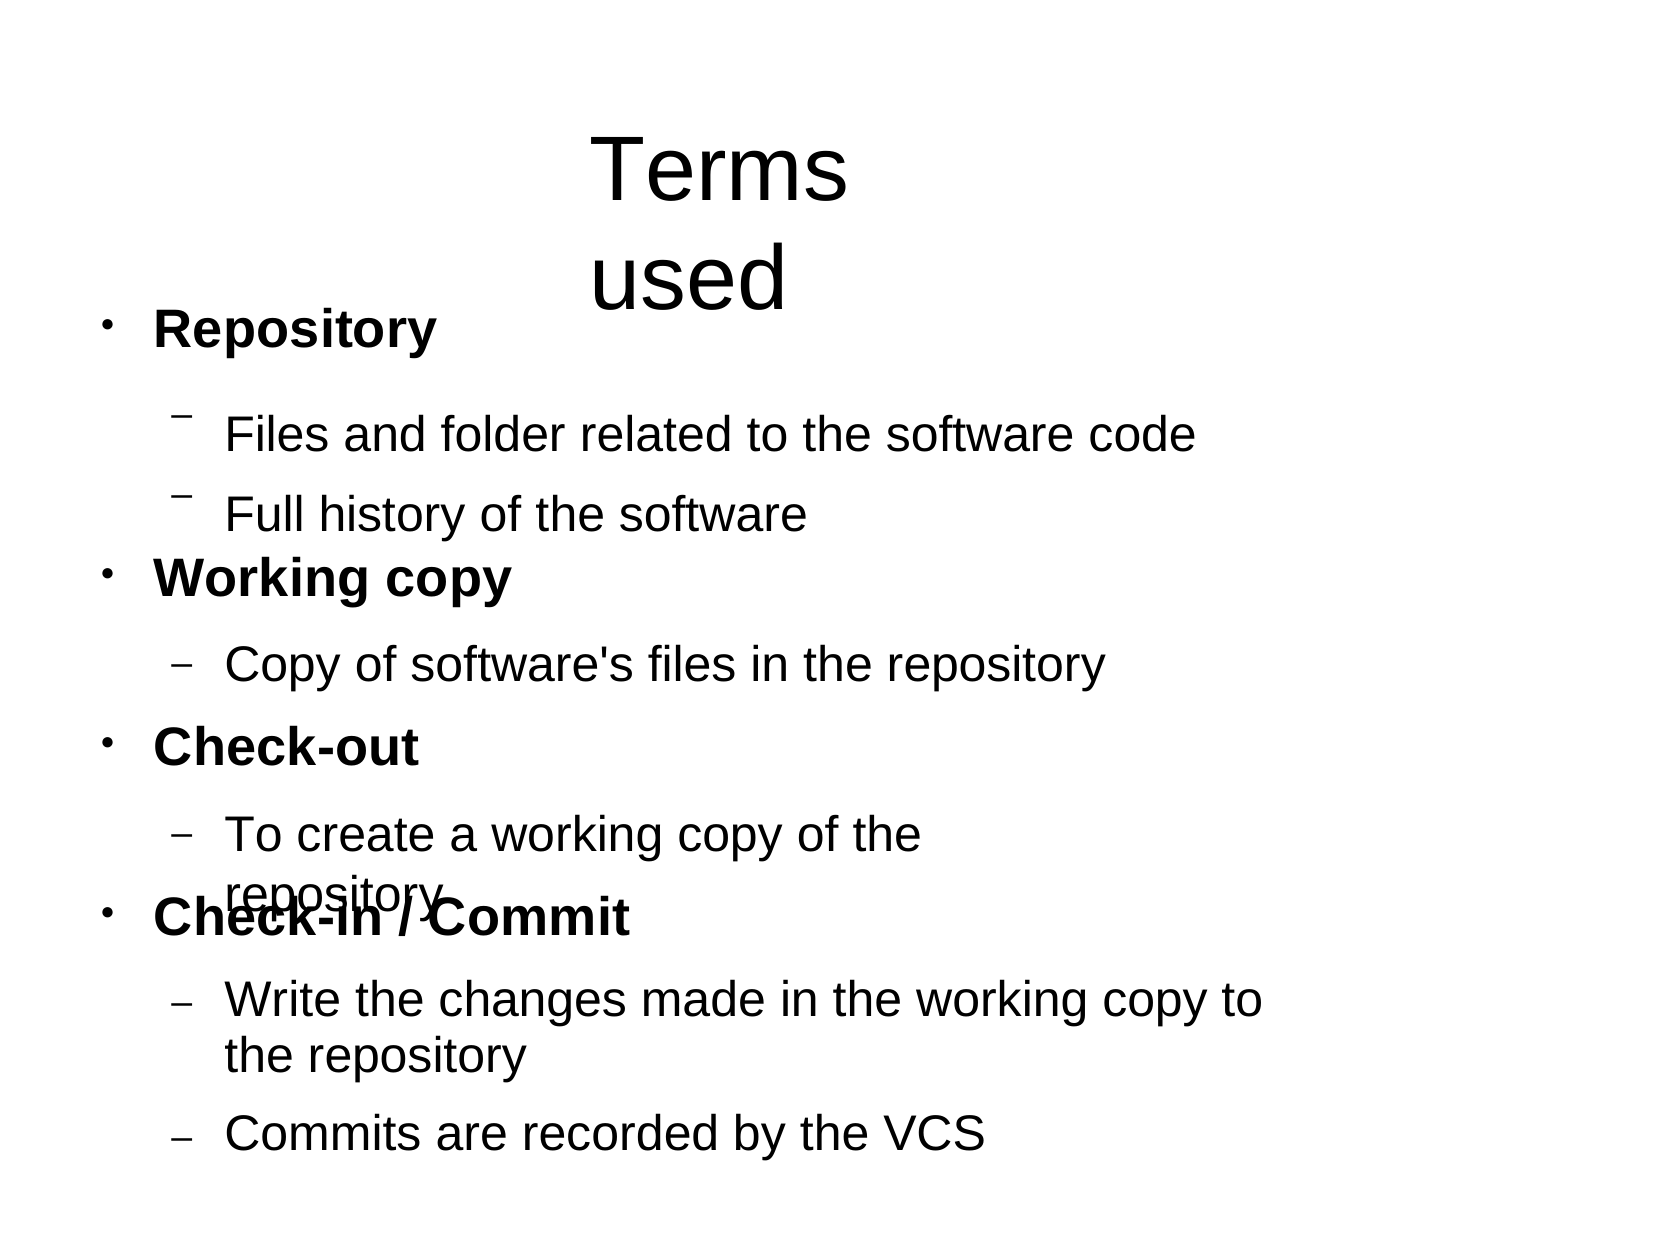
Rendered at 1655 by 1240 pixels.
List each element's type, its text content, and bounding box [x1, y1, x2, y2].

text_box Check-in / Commit [151, 880, 632, 946]
text_box – [169, 389, 195, 435]
text_box – [169, 807, 195, 853]
text_box Working copy [151, 541, 514, 607]
text_box Repository [151, 293, 439, 359]
text_box ● [98, 895, 122, 924]
text_box ● [98, 307, 122, 337]
text_box – [169, 1112, 195, 1157]
text_box ● [98, 556, 122, 585]
text_box Files and folder related to the software code Full history of the software [222, 382, 1198, 542]
text_box – [169, 638, 195, 683]
text_box Write the changes made in the working copy to the repository Commits are recorded by the VCS [222, 970, 1347, 1161]
text_box Copy of software's files in the repository [222, 631, 1108, 692]
text_box ● [98, 725, 122, 755]
text_box – [169, 468, 195, 514]
title Terms used [587, 108, 1066, 329]
text_box Check-out [151, 711, 422, 777]
text_box To create a working copy of the repository [222, 801, 1152, 922]
text_box – [169, 977, 195, 1022]
